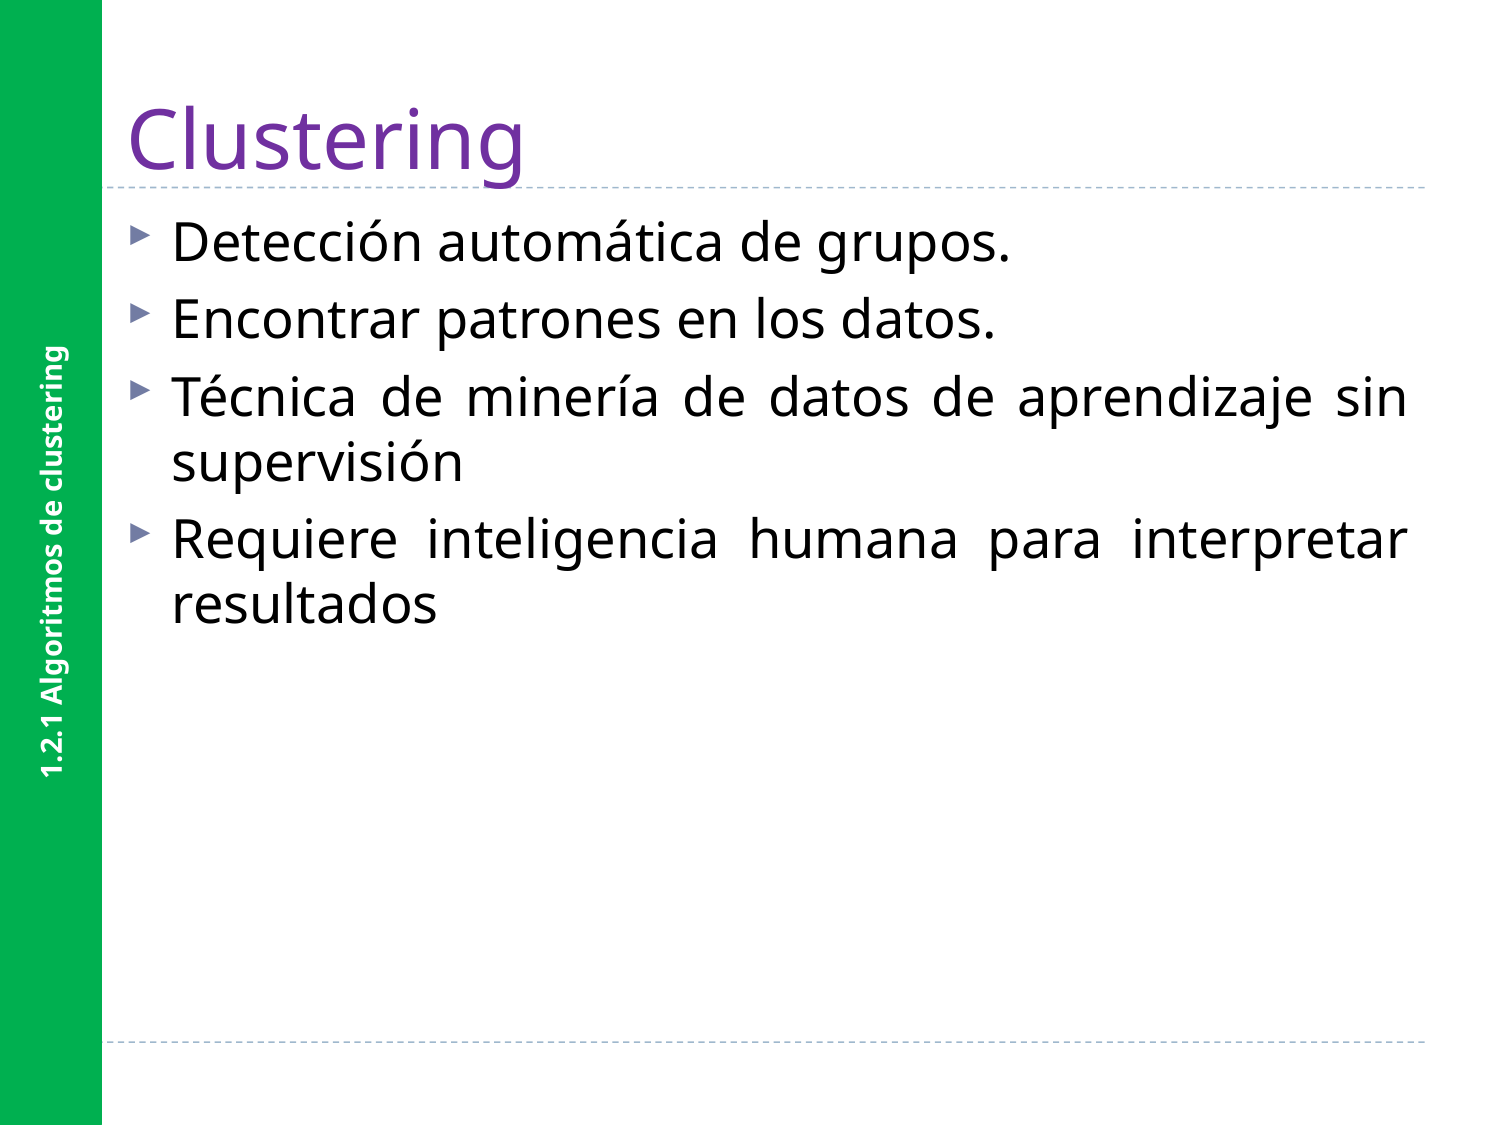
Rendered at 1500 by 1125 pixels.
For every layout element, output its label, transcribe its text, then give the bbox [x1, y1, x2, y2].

title Clustering [112, 30, 1463, 194]
list Detección automática de grupos. Encontrar patrones en los datos. Técnica de minería de datos de aprendizaje sin supervisión Requiere inteligencia humana para interpretar resultados [112, 200, 1425, 1010]
text_box 1.2.1 Algoritmos de clustering [0, 0, 102, 1125]
